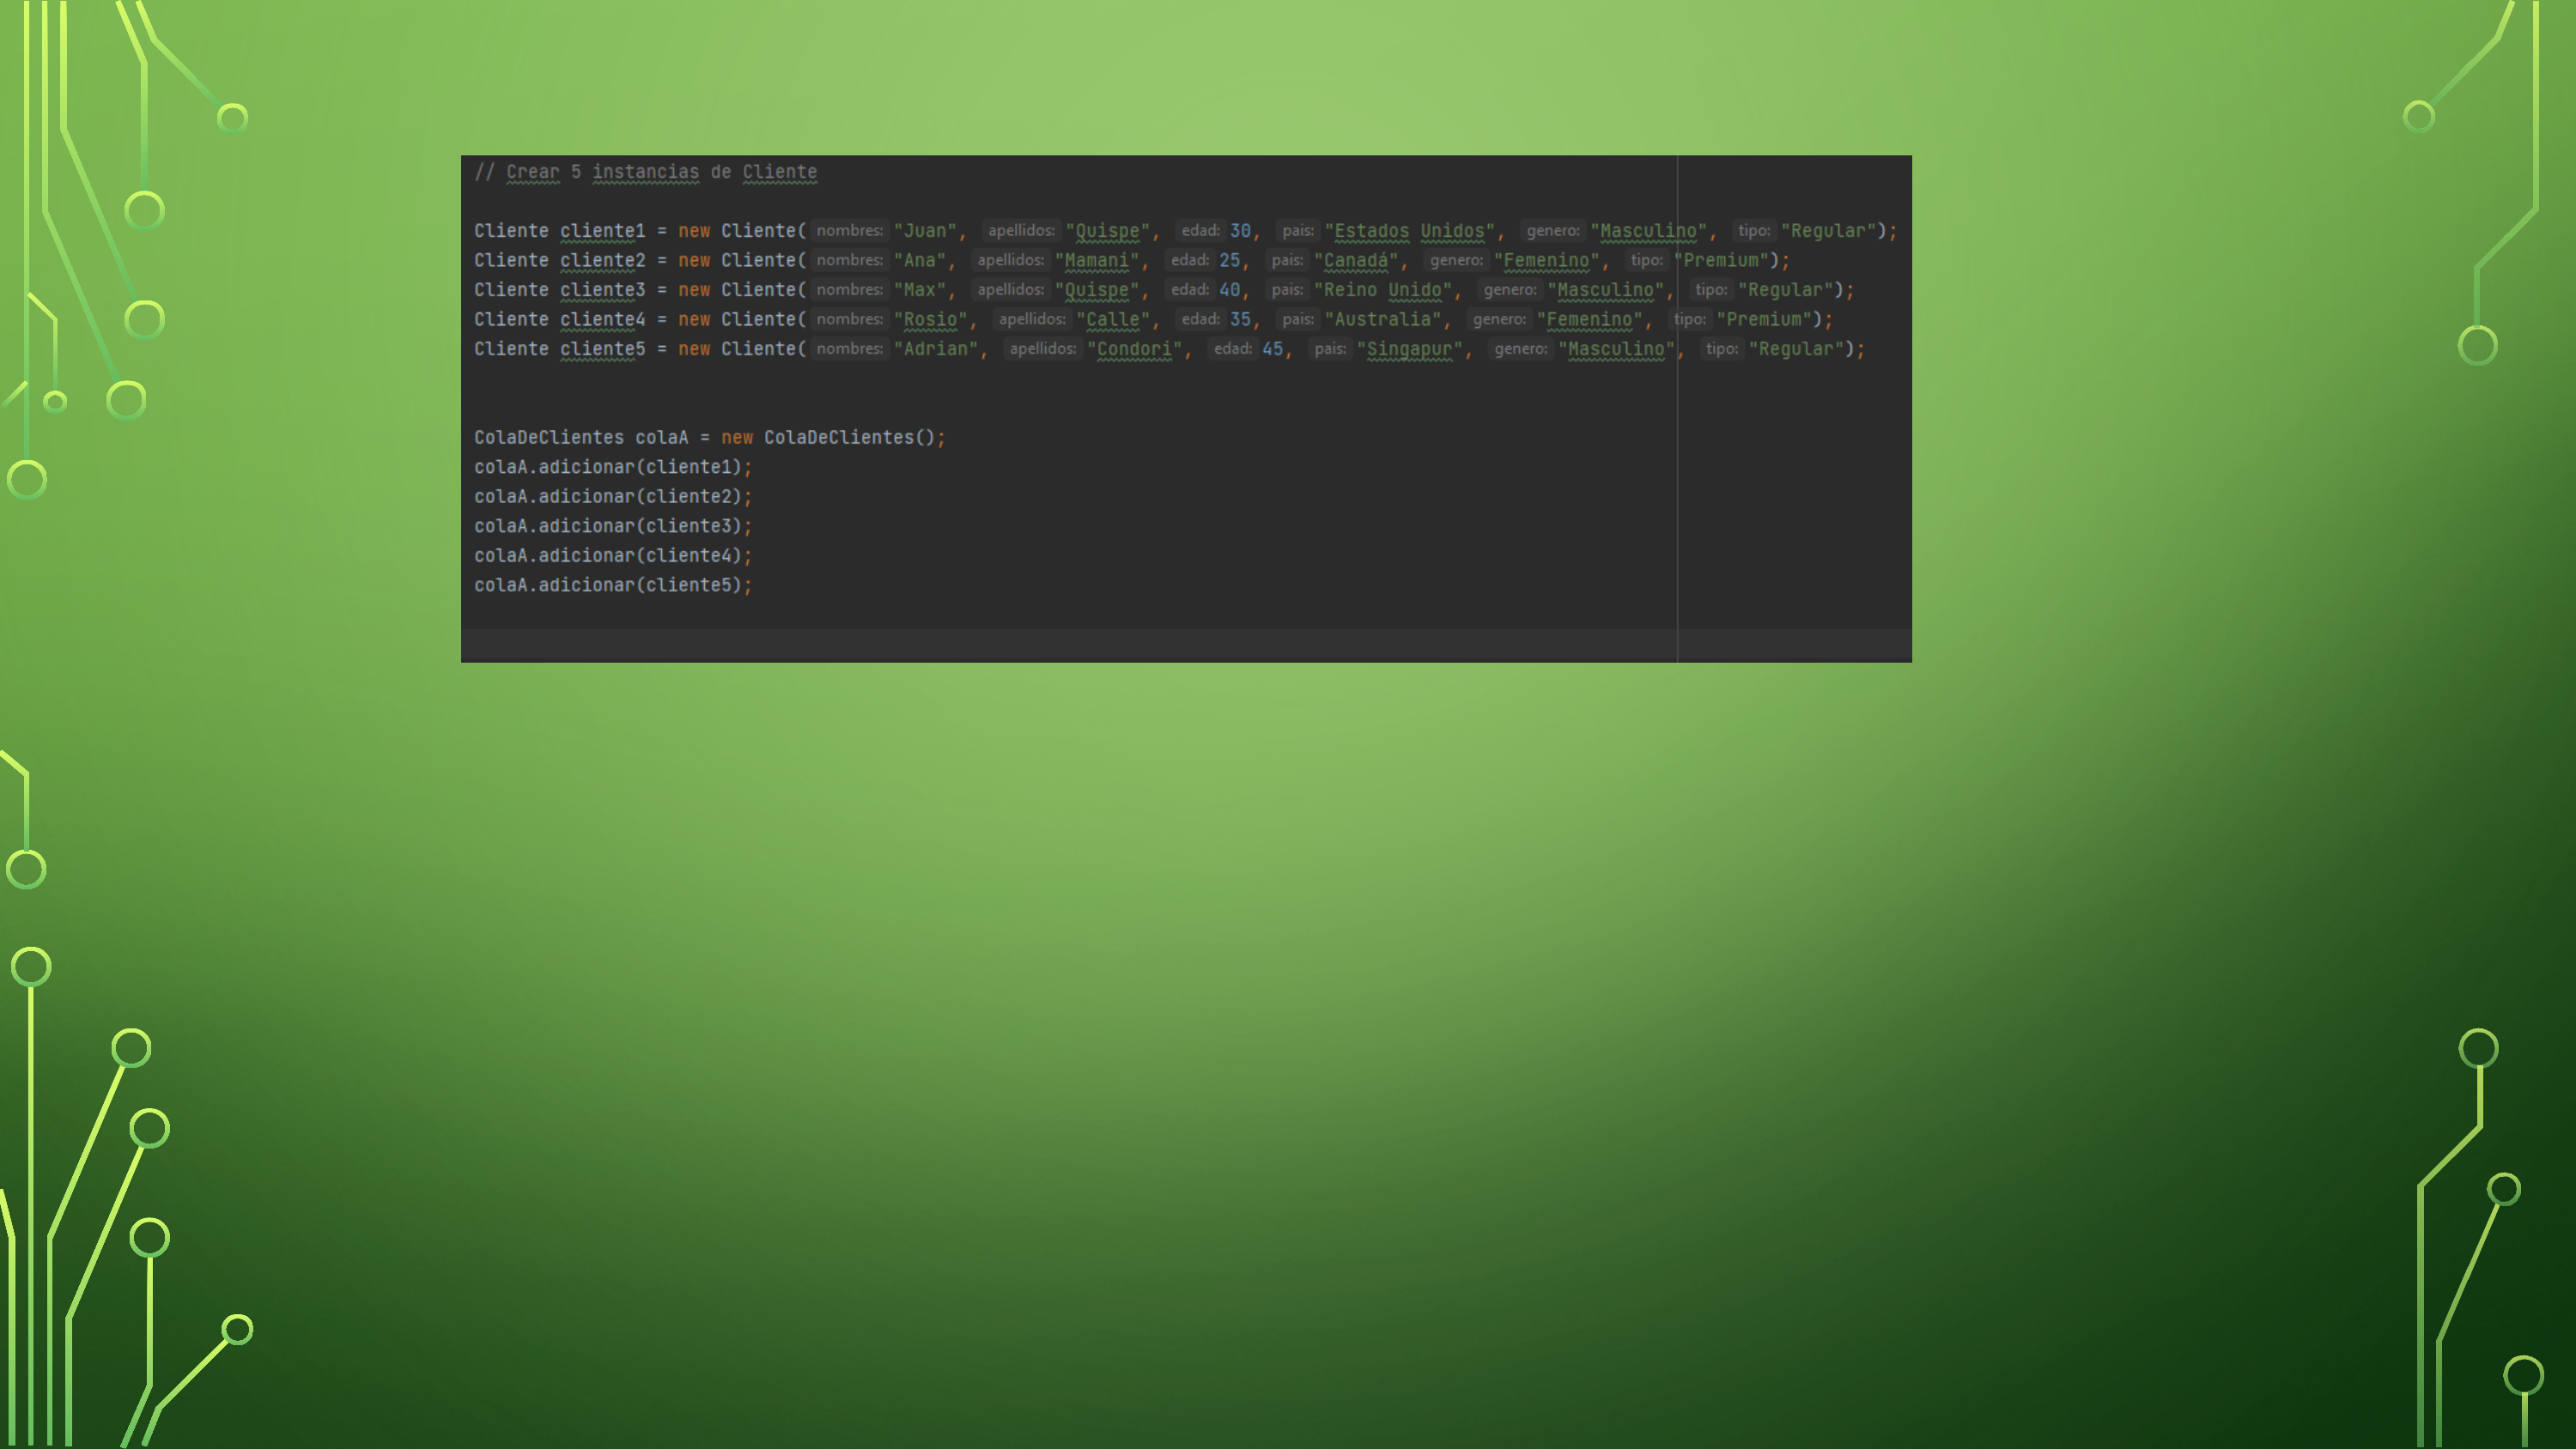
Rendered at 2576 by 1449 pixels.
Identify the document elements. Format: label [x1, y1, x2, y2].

text_box [174, 84, 2402, 1361]
picture [461, 155, 1912, 664]
